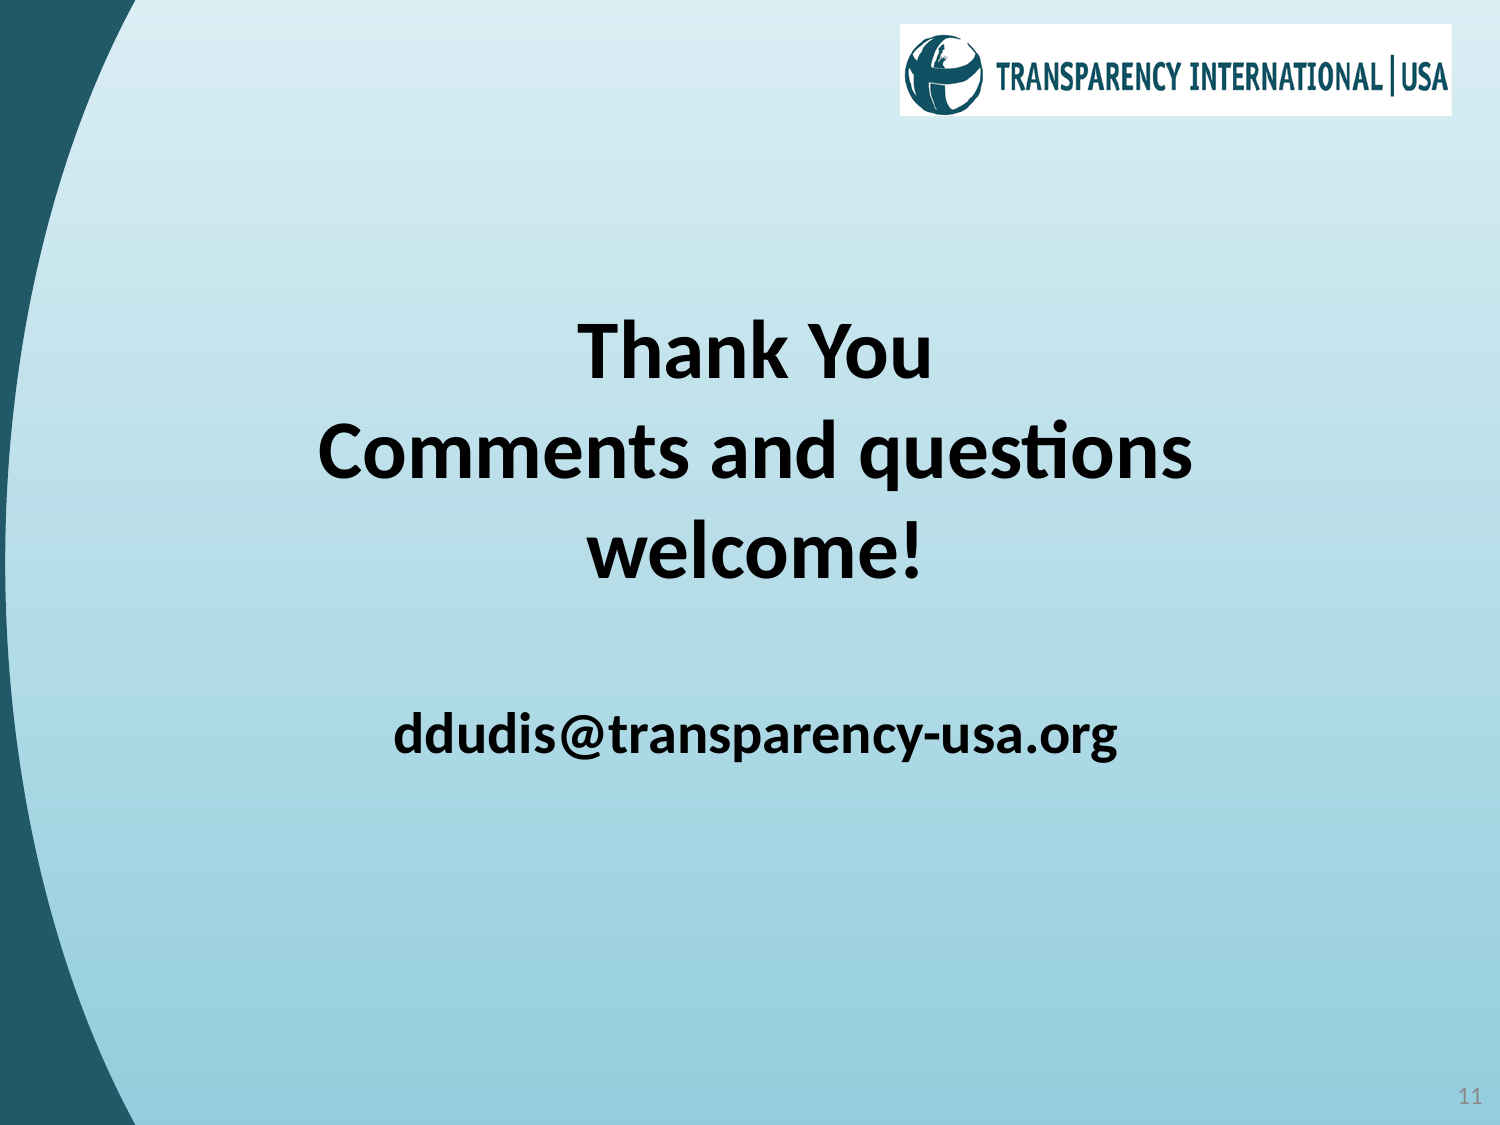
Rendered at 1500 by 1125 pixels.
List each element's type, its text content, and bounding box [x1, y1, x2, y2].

picture [900, 24, 1452, 116]
slide_number 11 [1147, 1065, 1498, 1125]
text_box Thank You Comments and questions welcome! ddudis@transparency-usa.org [212, 288, 1300, 1013]
